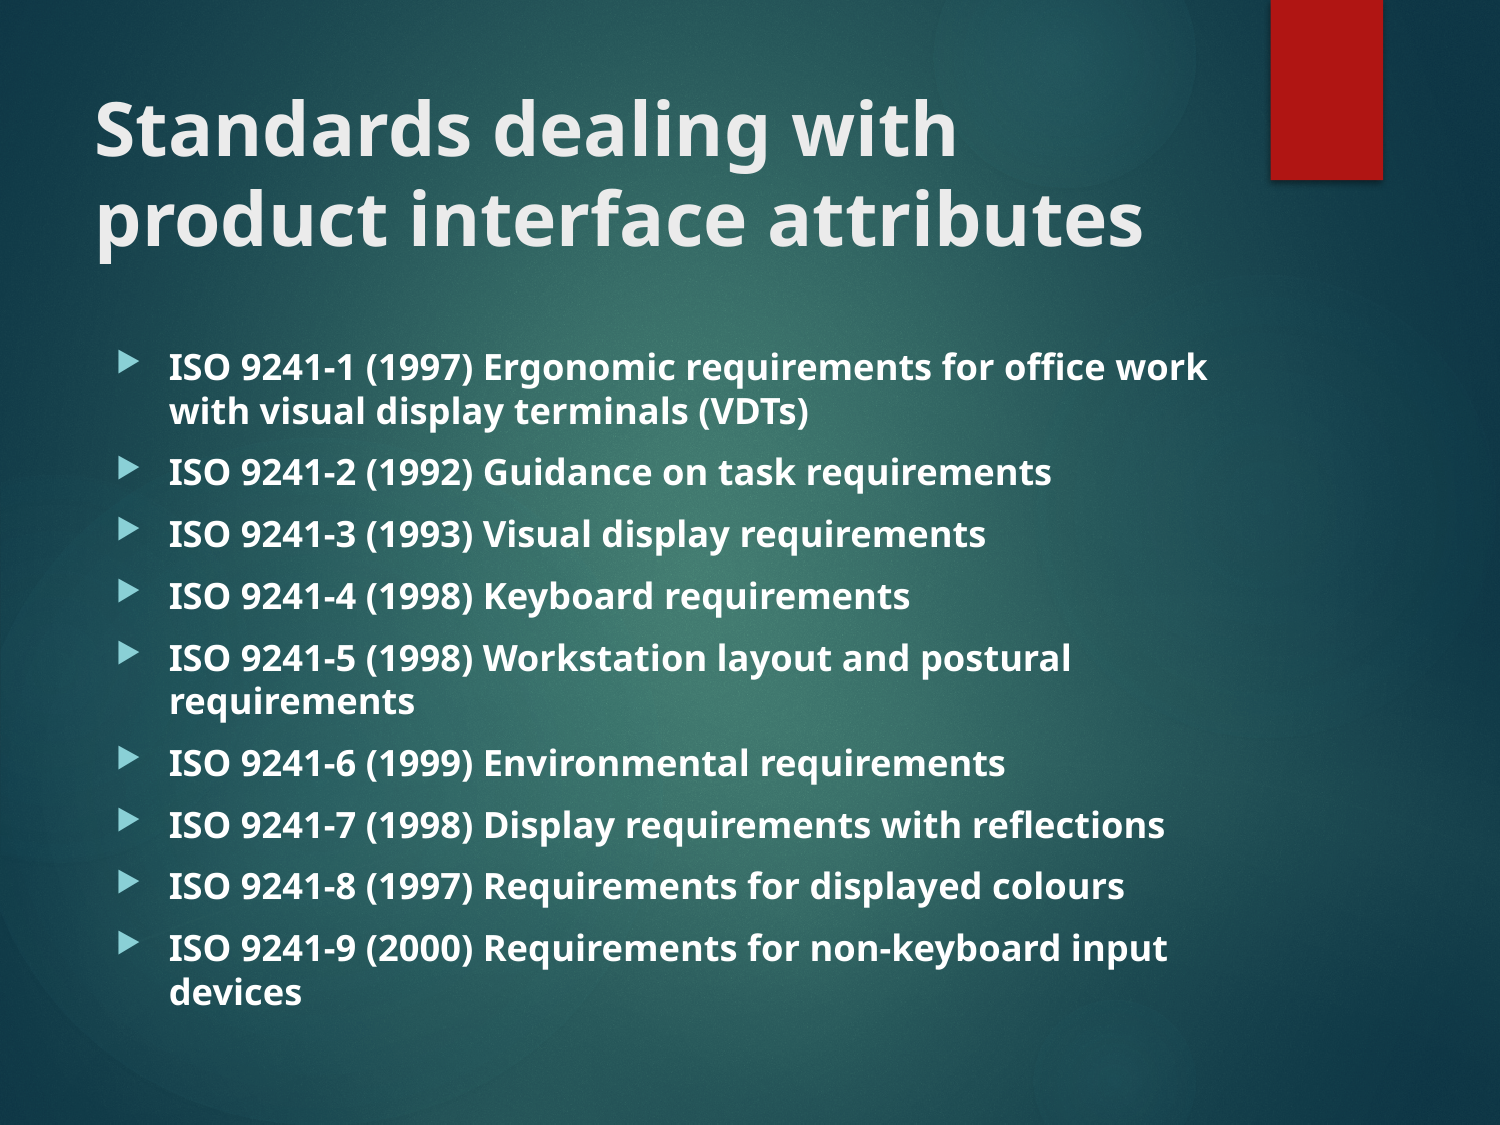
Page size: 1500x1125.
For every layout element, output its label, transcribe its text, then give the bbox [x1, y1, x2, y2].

title Standards dealing with product interface attributes [79, 74, 1237, 304]
list ISO 9241-1 (1997) Ergonomic requirements for office work with visual display terminals (VDTs) ISO 9241-2 (1992) Guidance on task requirements ISO 9241-3 (1993) Visual display requirements ISO 9241-4 (1998) Keyboard requirements ISO 9241-5 (1998) Workstation layout and postural requirements ISO 9241-6 (1999) Environmental requirements ISO 9241-7 (1998) Display requirements with reflections ISO 9241-8 (1997) Requirements for displayed colours ISO 9241-9 (2000) Requirements for non-keyboard input devices [100, 336, 1237, 1025]
